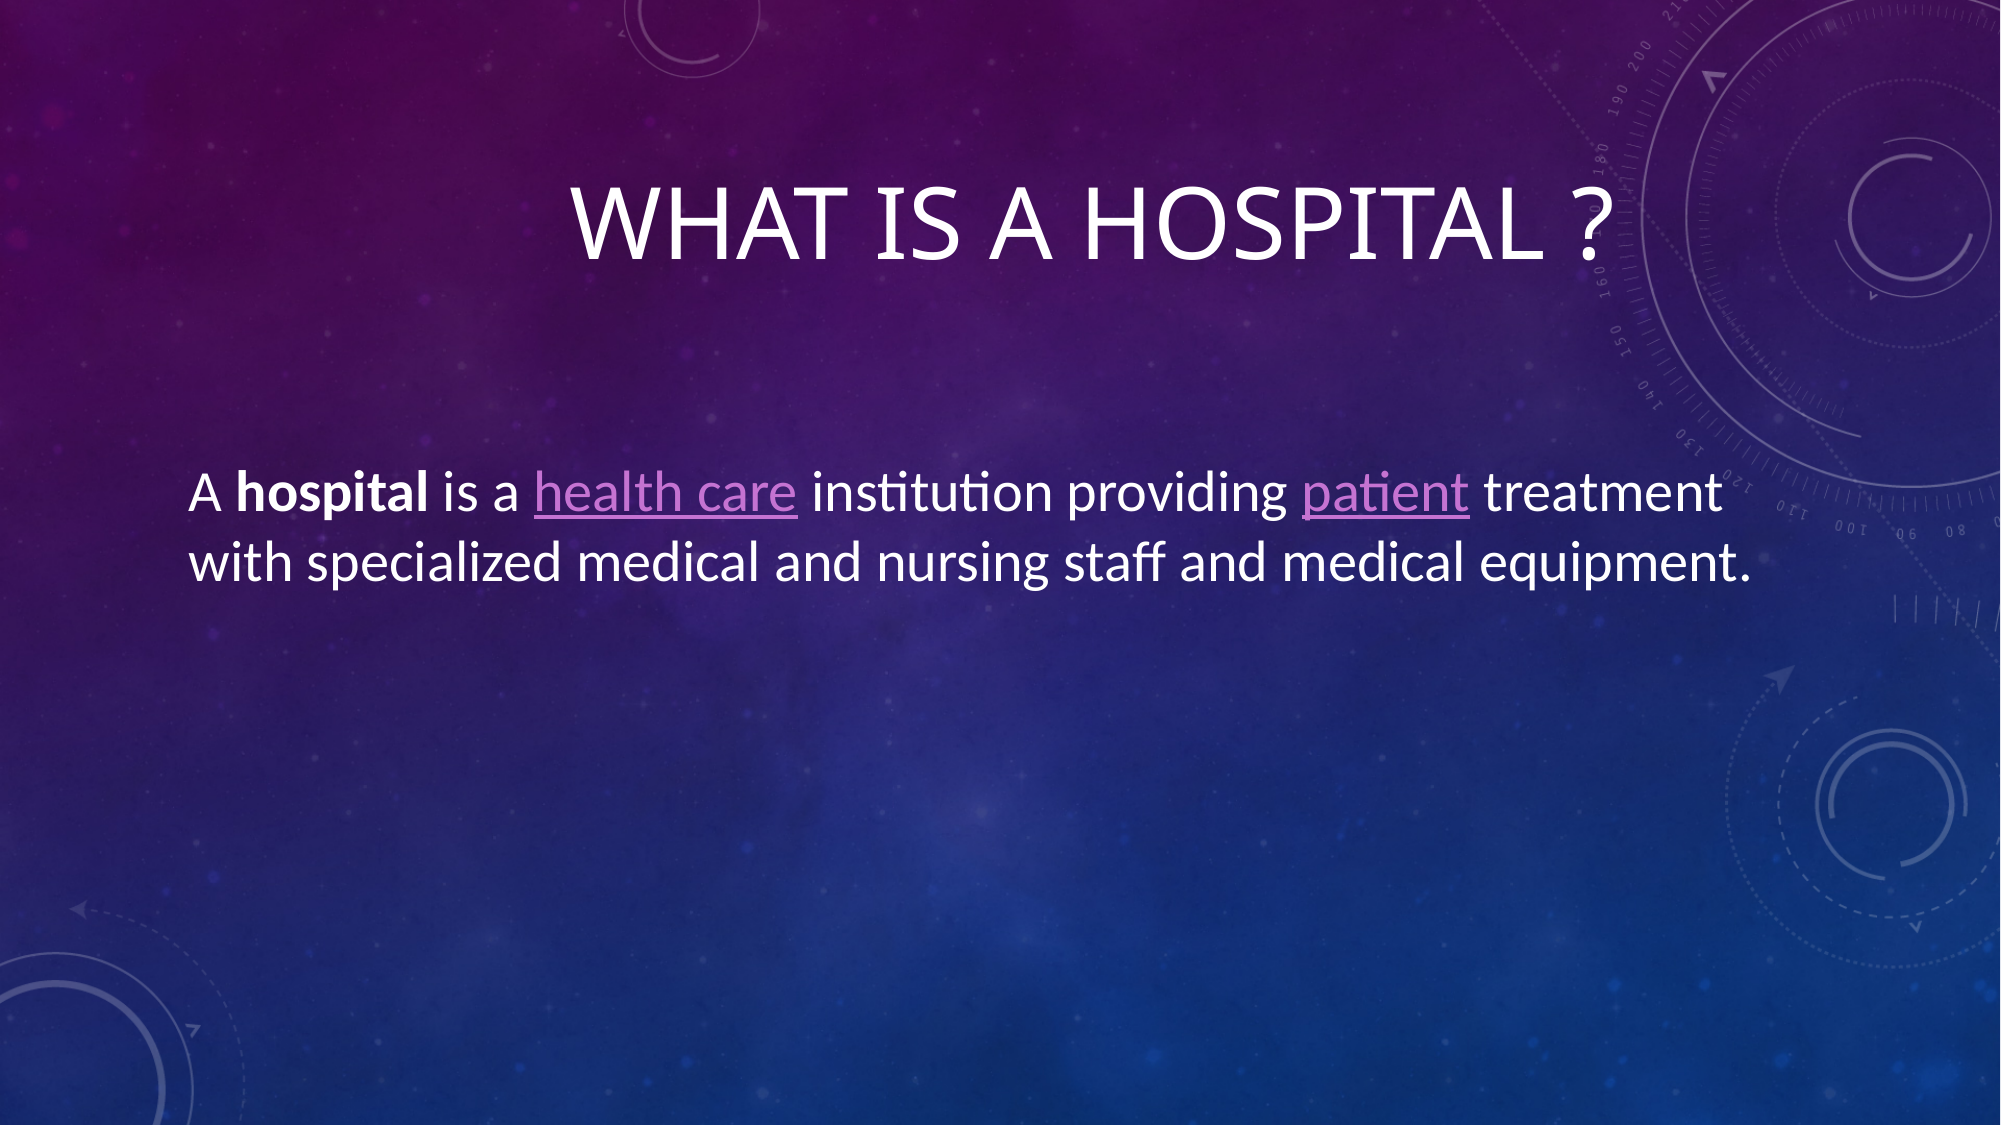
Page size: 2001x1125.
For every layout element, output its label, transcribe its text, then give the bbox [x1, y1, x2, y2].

title WHAT IS a HOSPITAL ? [112, 99, 1775, 339]
picture [0, 0, 2001, 1125]
list A hospital is a health care institution providing patient treatment with specialized medical and nursing staff and medical equipment. [173, 366, 1836, 862]
